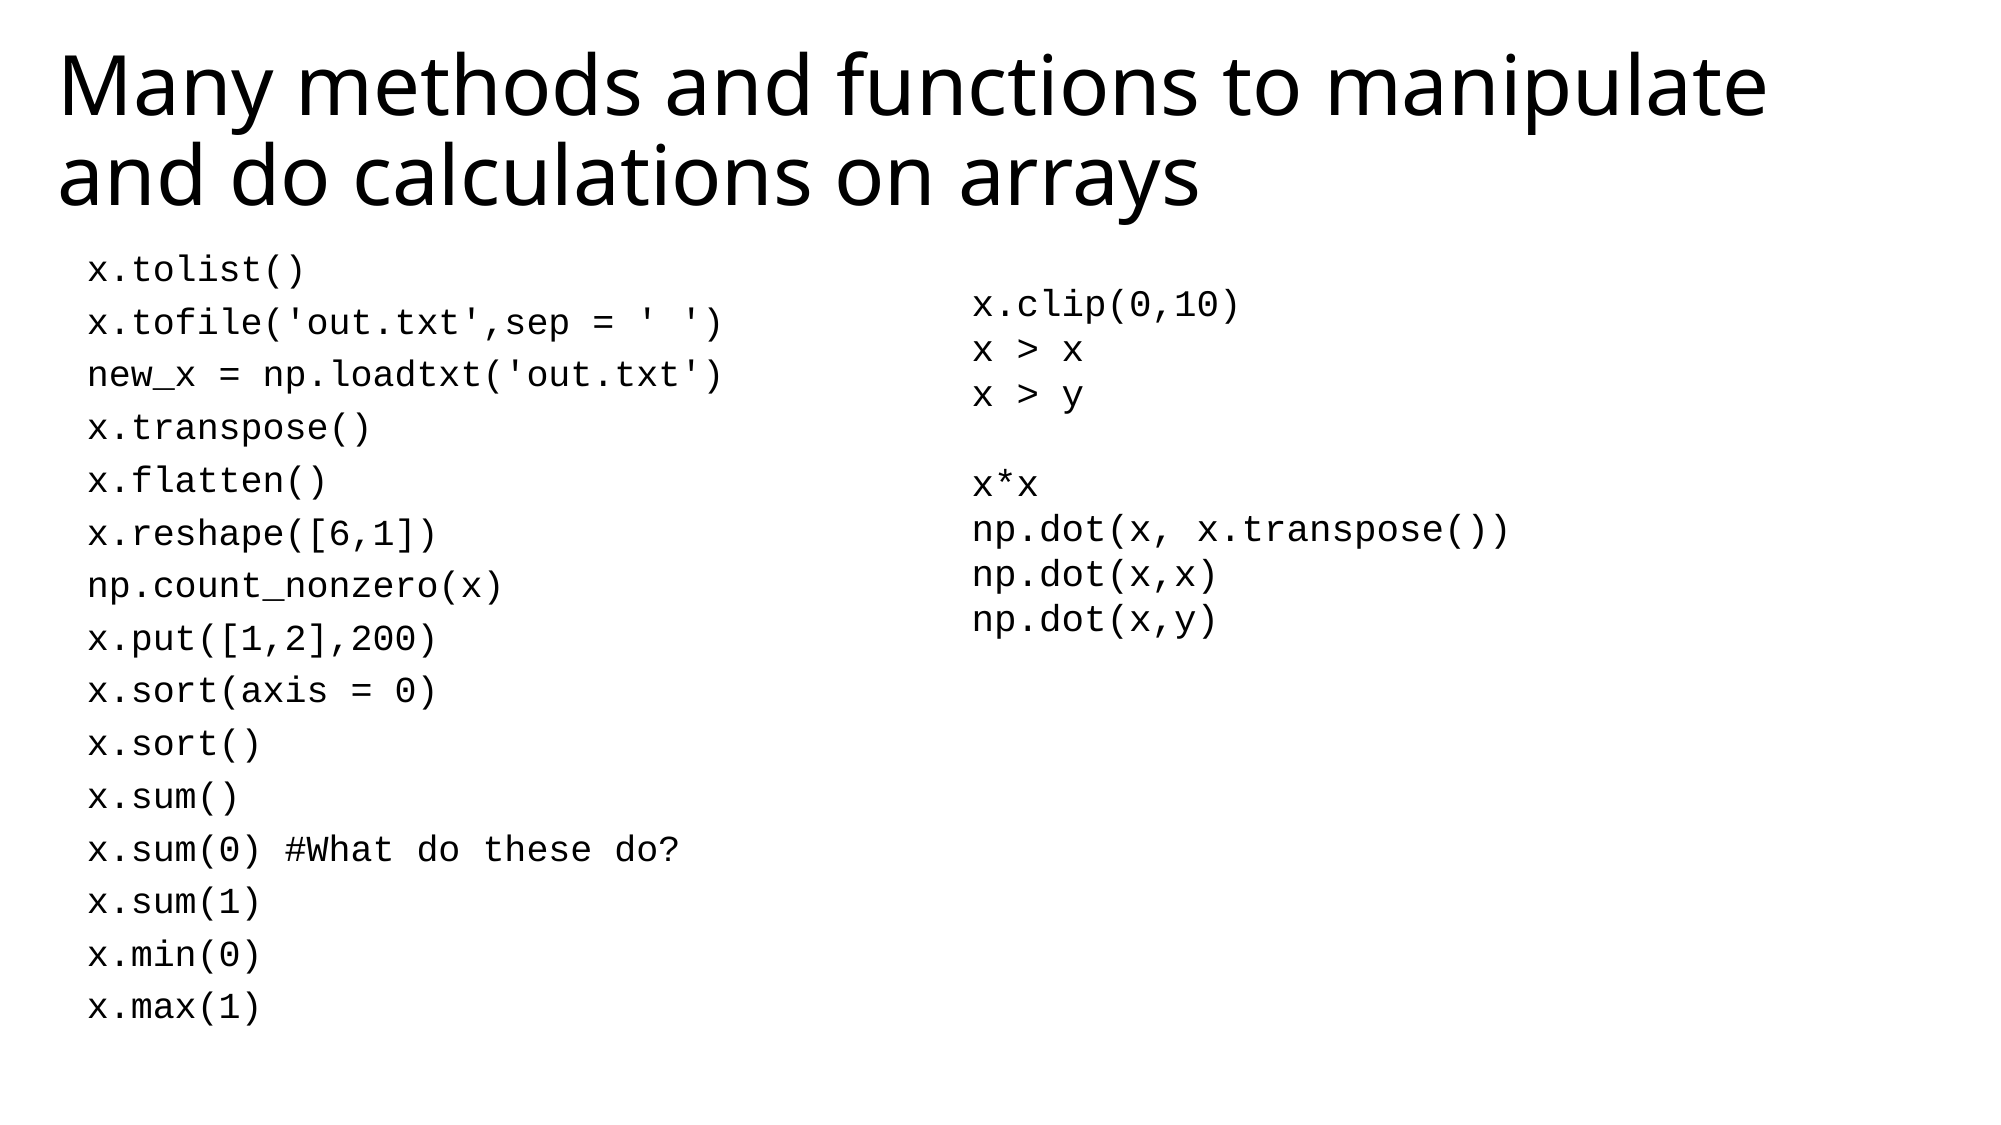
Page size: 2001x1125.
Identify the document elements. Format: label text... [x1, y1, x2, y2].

text_box x.clip(0,10) x > x x > y x*x np.dot(x, x.transpose()) np.dot(x,x) np.dot(x,y) [956, 271, 1957, 646]
list x.tolist() x.tofile('out.txt',sep = ' ') new_x = np.loadtxt('out.txt') x.transpose() x.flatten() x.reshape([6,1]) np.count_nonzero(x) x.put([1,2],200) x.sort(axis = 0) x.sort() x.sum() x.sum(0) #What do these do? x.sum(1) x.min(0) x.max(1) [71, 242, 866, 1044]
title Many methods and functions to manipulate and do calculations on arrays [42, 24, 1957, 243]
